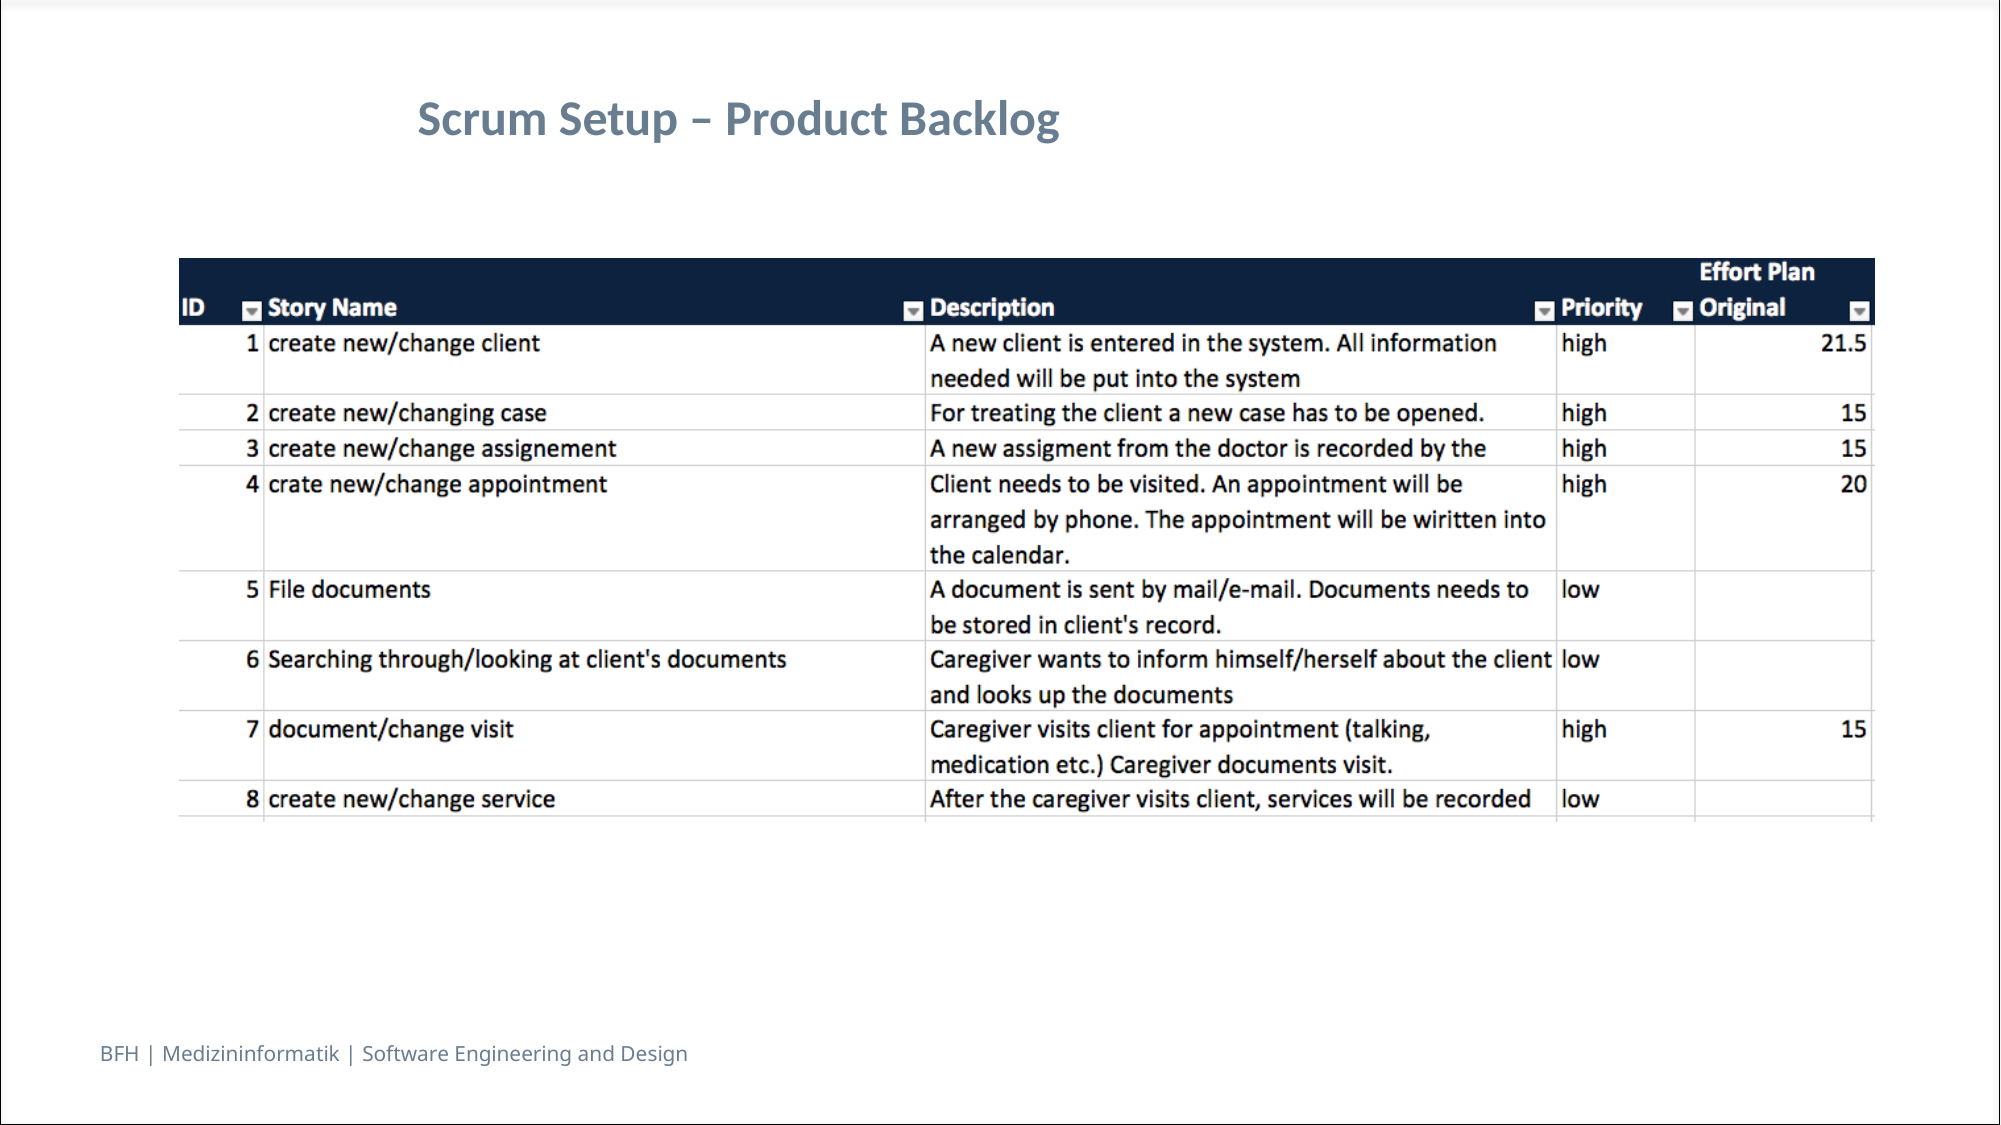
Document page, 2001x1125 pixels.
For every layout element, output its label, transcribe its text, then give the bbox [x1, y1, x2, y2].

picture [179, 258, 1876, 823]
text_box Scrum Setup – Product Backlog [402, 77, 1076, 153]
